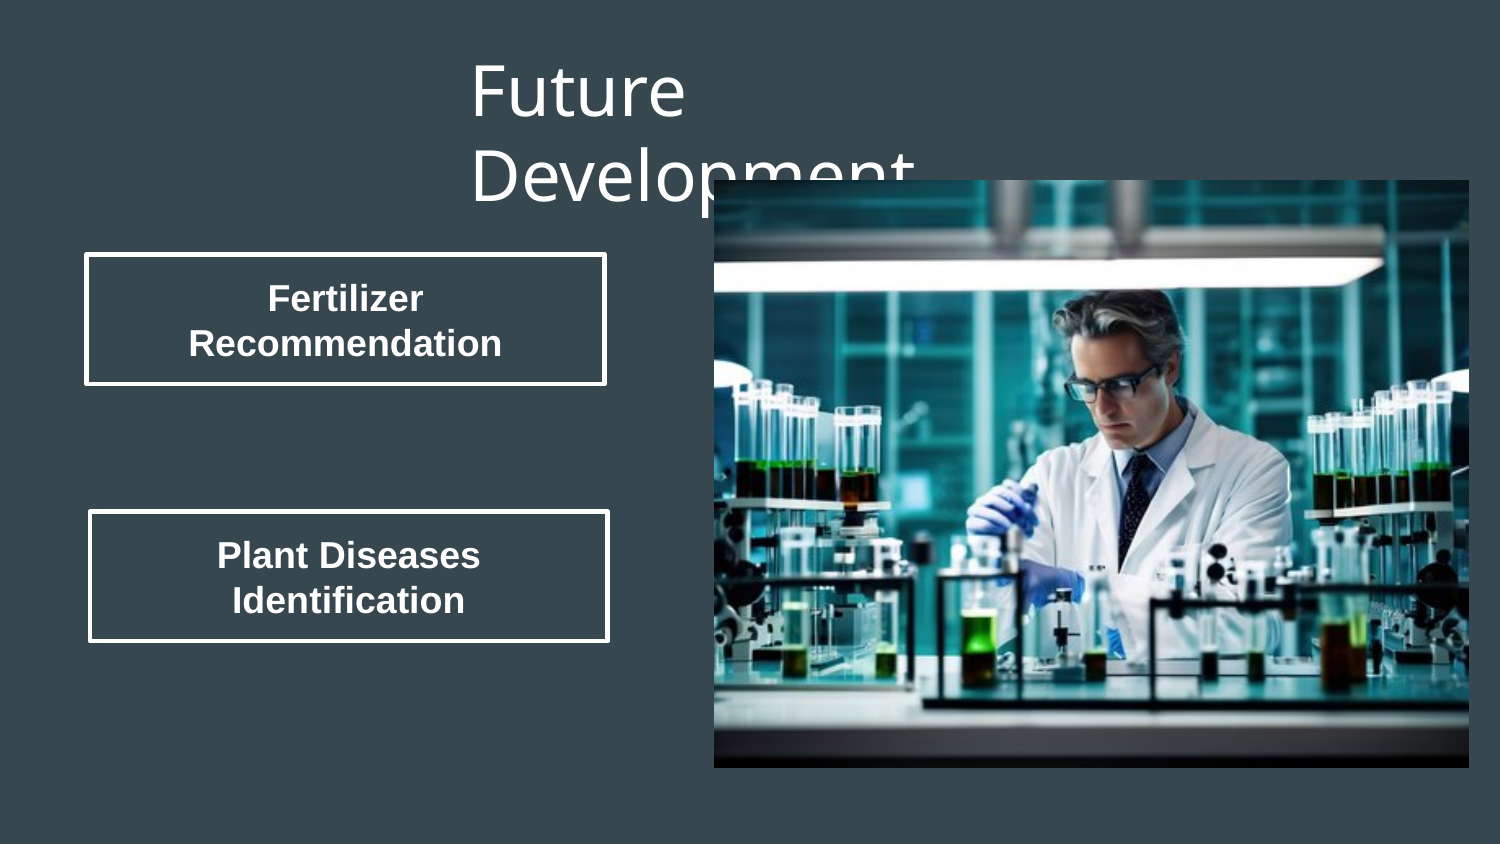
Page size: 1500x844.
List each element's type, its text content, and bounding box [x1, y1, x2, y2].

text_box Plant Diseases Identification [90, 511, 608, 642]
title Future Development [454, 31, 1046, 125]
picture [714, 180, 1470, 768]
text_box Fertilizer Recommendation [86, 254, 605, 384]
